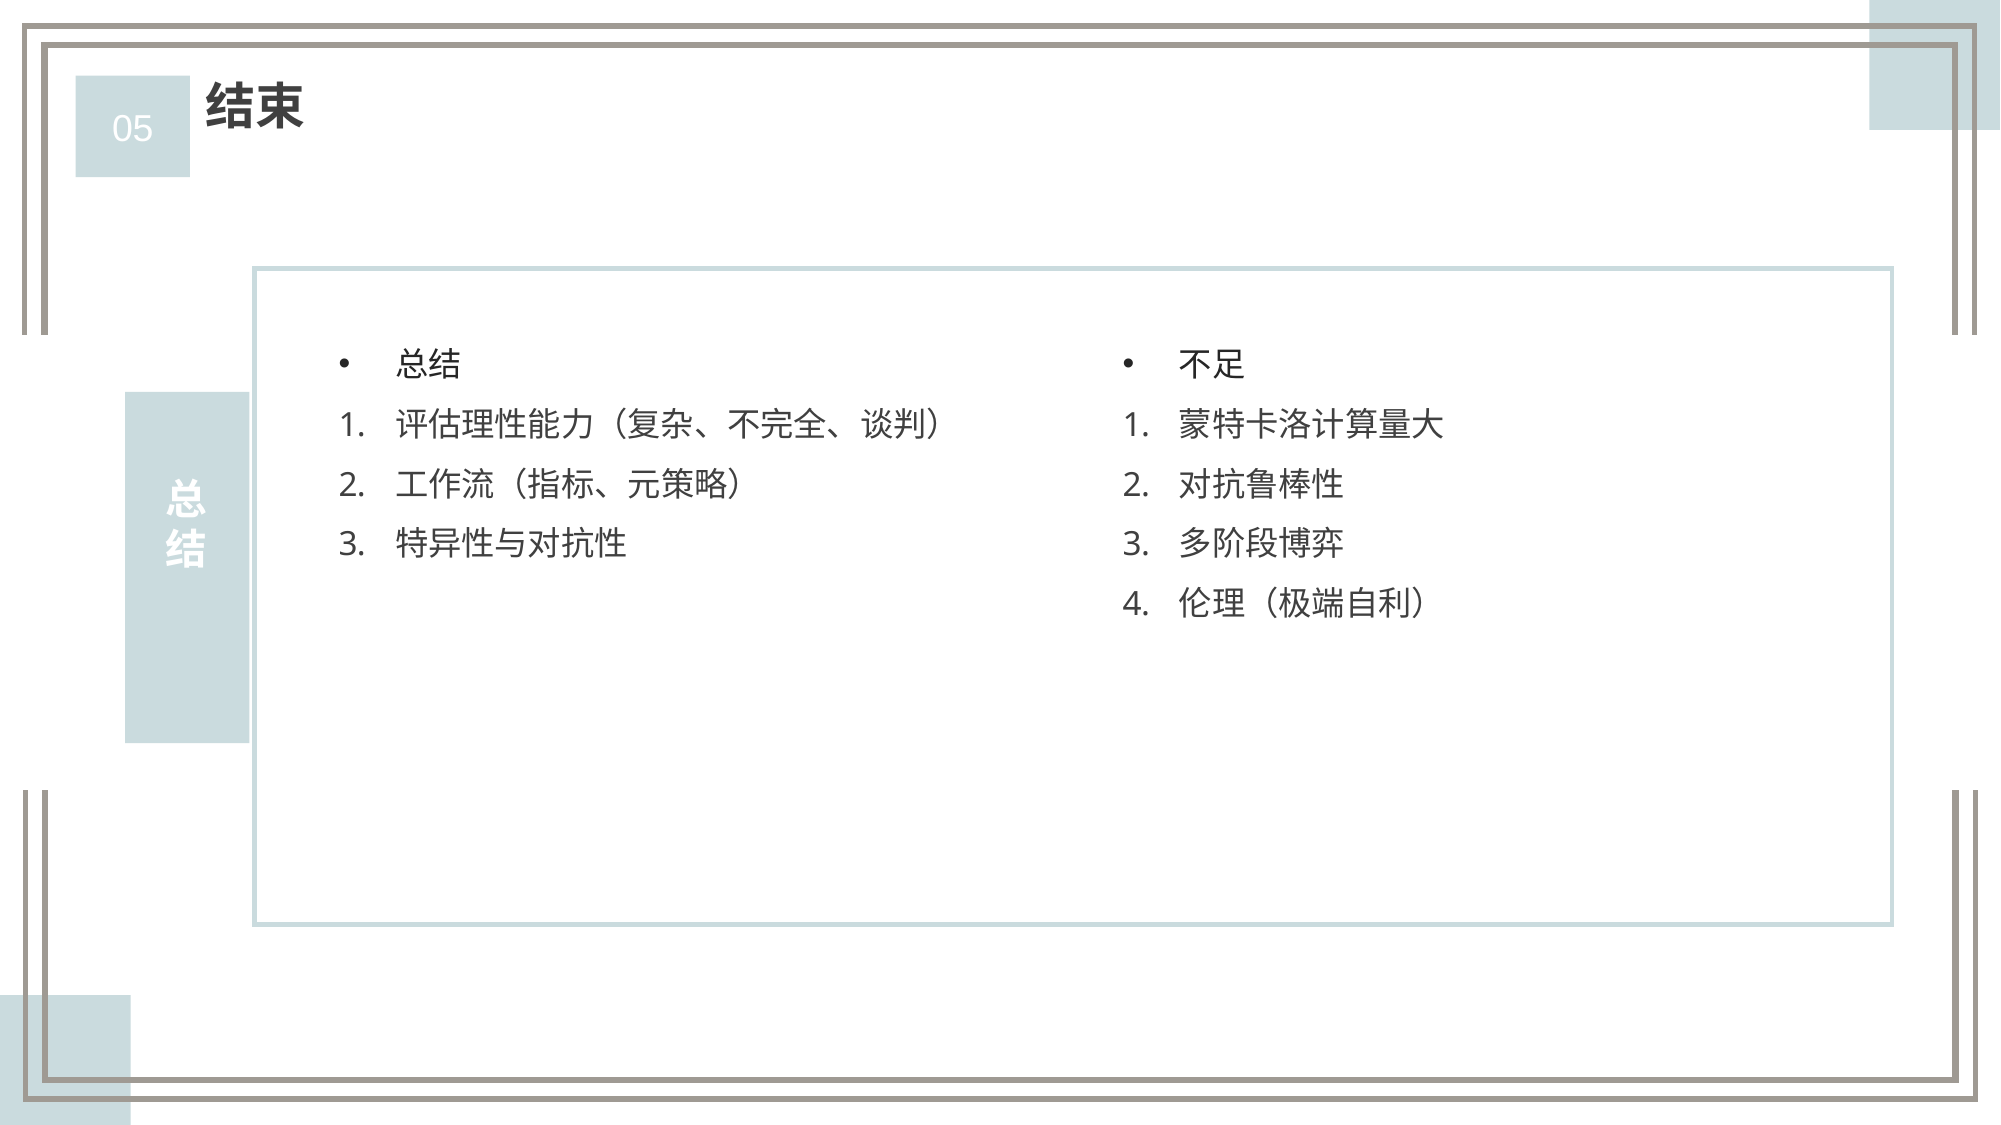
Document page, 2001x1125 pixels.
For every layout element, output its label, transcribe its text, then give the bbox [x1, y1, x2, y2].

text_box [253, 267, 1893, 925]
text_box 总结 评估理性能力（复杂、不完全、谈判） 工作流（指标、元策略） 特异性与对抗性 [323, 315, 1000, 570]
text_box 不足 蒙特卡洛计算量大 对抗鲁棒性 多阶段博弈 伦理（极端自利） [1107, 315, 1850, 630]
text_box 结束 [190, 67, 321, 142]
text_box 05 [75, 75, 191, 178]
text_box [125, 391, 250, 744]
